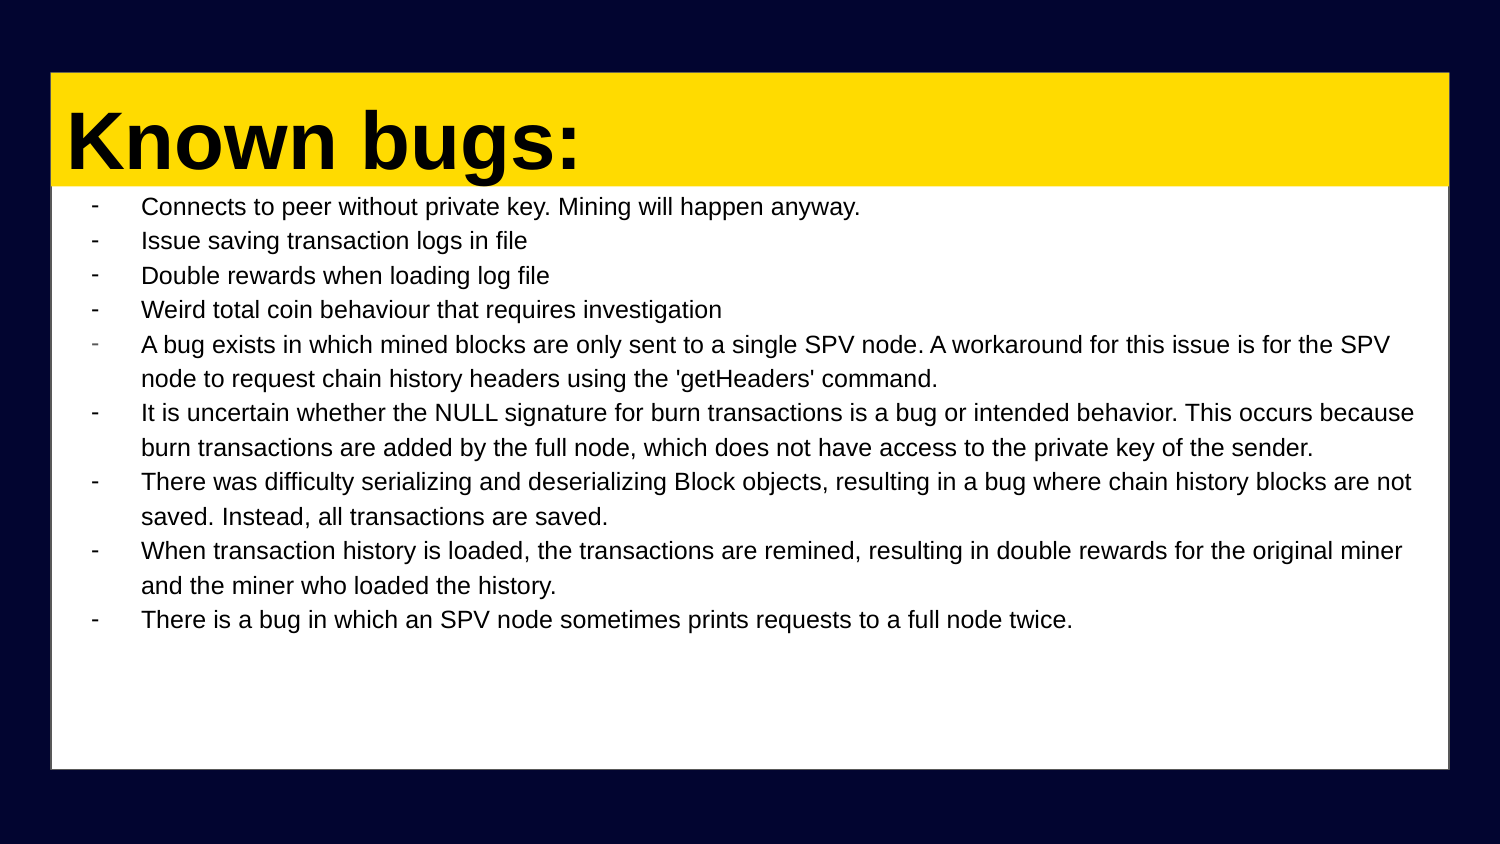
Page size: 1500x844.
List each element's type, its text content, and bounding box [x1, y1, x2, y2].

title Known bugs: [51, 72, 1449, 123]
list Connects to peer without private key. Mining will happen anyway. Issue saving transaction logs in file Double rewards when loading log file Weird total coin behaviour that requires investigation A bug exists in which mined blocks are only sent to a single SPV node. A workaround for this issue is for the SPV node to request chain history headers using the 'getHeaders' command. It is uncertain whether the NULL signature for burn transactions is a bug or intended behavior. This occurs because burn transactions are added by the full node, which does not have access to the private key of the sender. There was difficulty serializing and deserializing Block objects, resulting in a bug where chain history blocks are not saved. Instead, all transactions are saved. When transaction history is loaded, the transactions are remined, resulting in double rewards for the original miner and the miner who loaded the history. There is a bug in which an SPV node sometimes prints requests to a full node twice. [51, 123, 1449, 695]
text_box [51, 695, 1449, 770]
